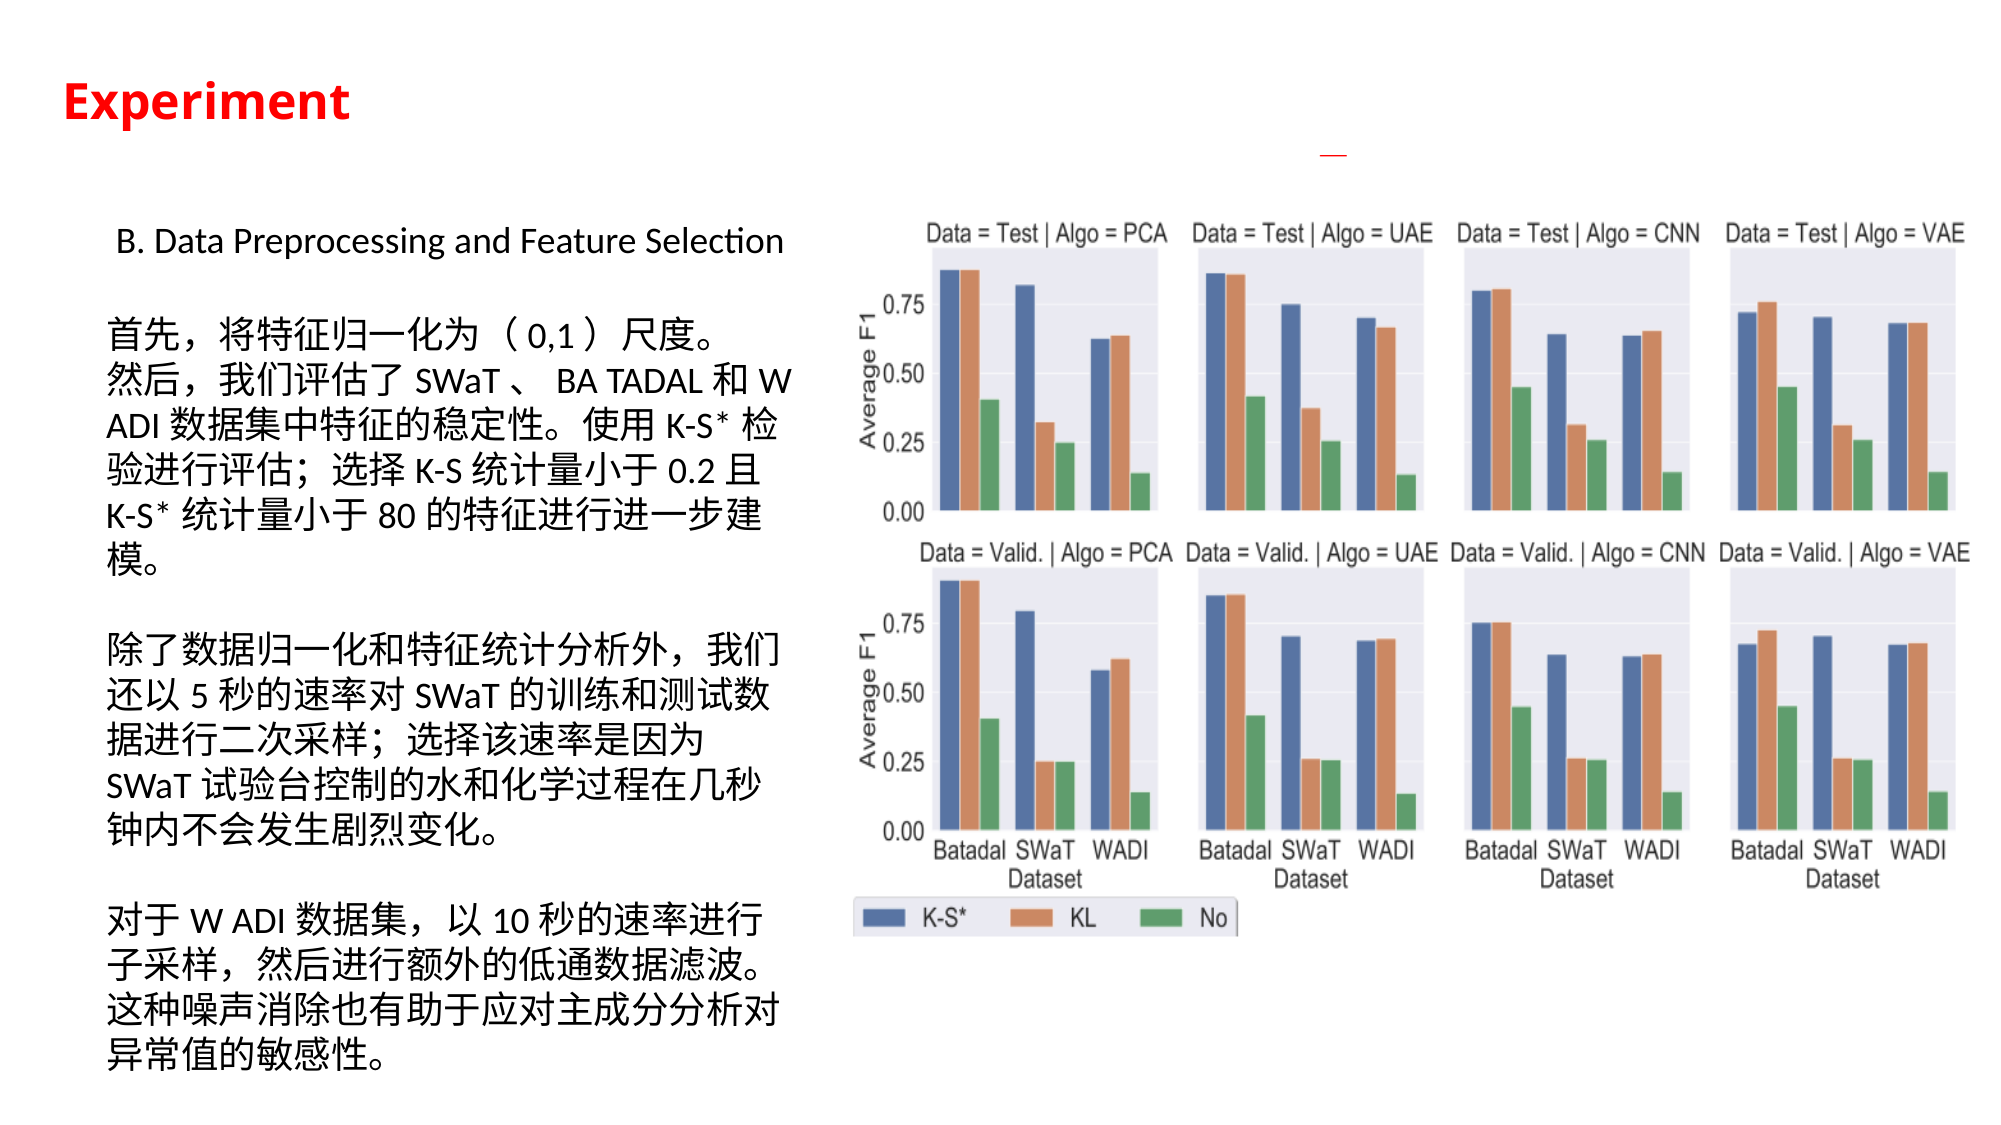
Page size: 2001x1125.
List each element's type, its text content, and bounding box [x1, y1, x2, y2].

picture [819, 155, 1989, 956]
text_box Experiment [47, 62, 367, 137]
text_box 首先，将特征归一化为（0,1）尺度。 然后，我们评估了SWaT、BA TADAL和W ADI数据集中特征的稳定性。使用K-S*检验进行评估；选择K-S统计量小于0.2且K-S*统计量小于80的特征进行进一步建模。 除了数据归一化和特征统计分析外，我们还以5秒的速率对SWaT的训练和测试数据进行二次采样；选择该速率是因为SWaT试验台控制的水和化学过程在几秒钟内不会发生剧烈变化。 对于W ADI数据集，以10秒的速率进行子采样，然后进行额外的低通数据滤波。这种噪声消除也有助于应对主成分分析对异常值的敏感性。 [91, 303, 812, 1084]
text_box B. Data Preprocessing and Feature Selection [100, 208, 800, 269]
